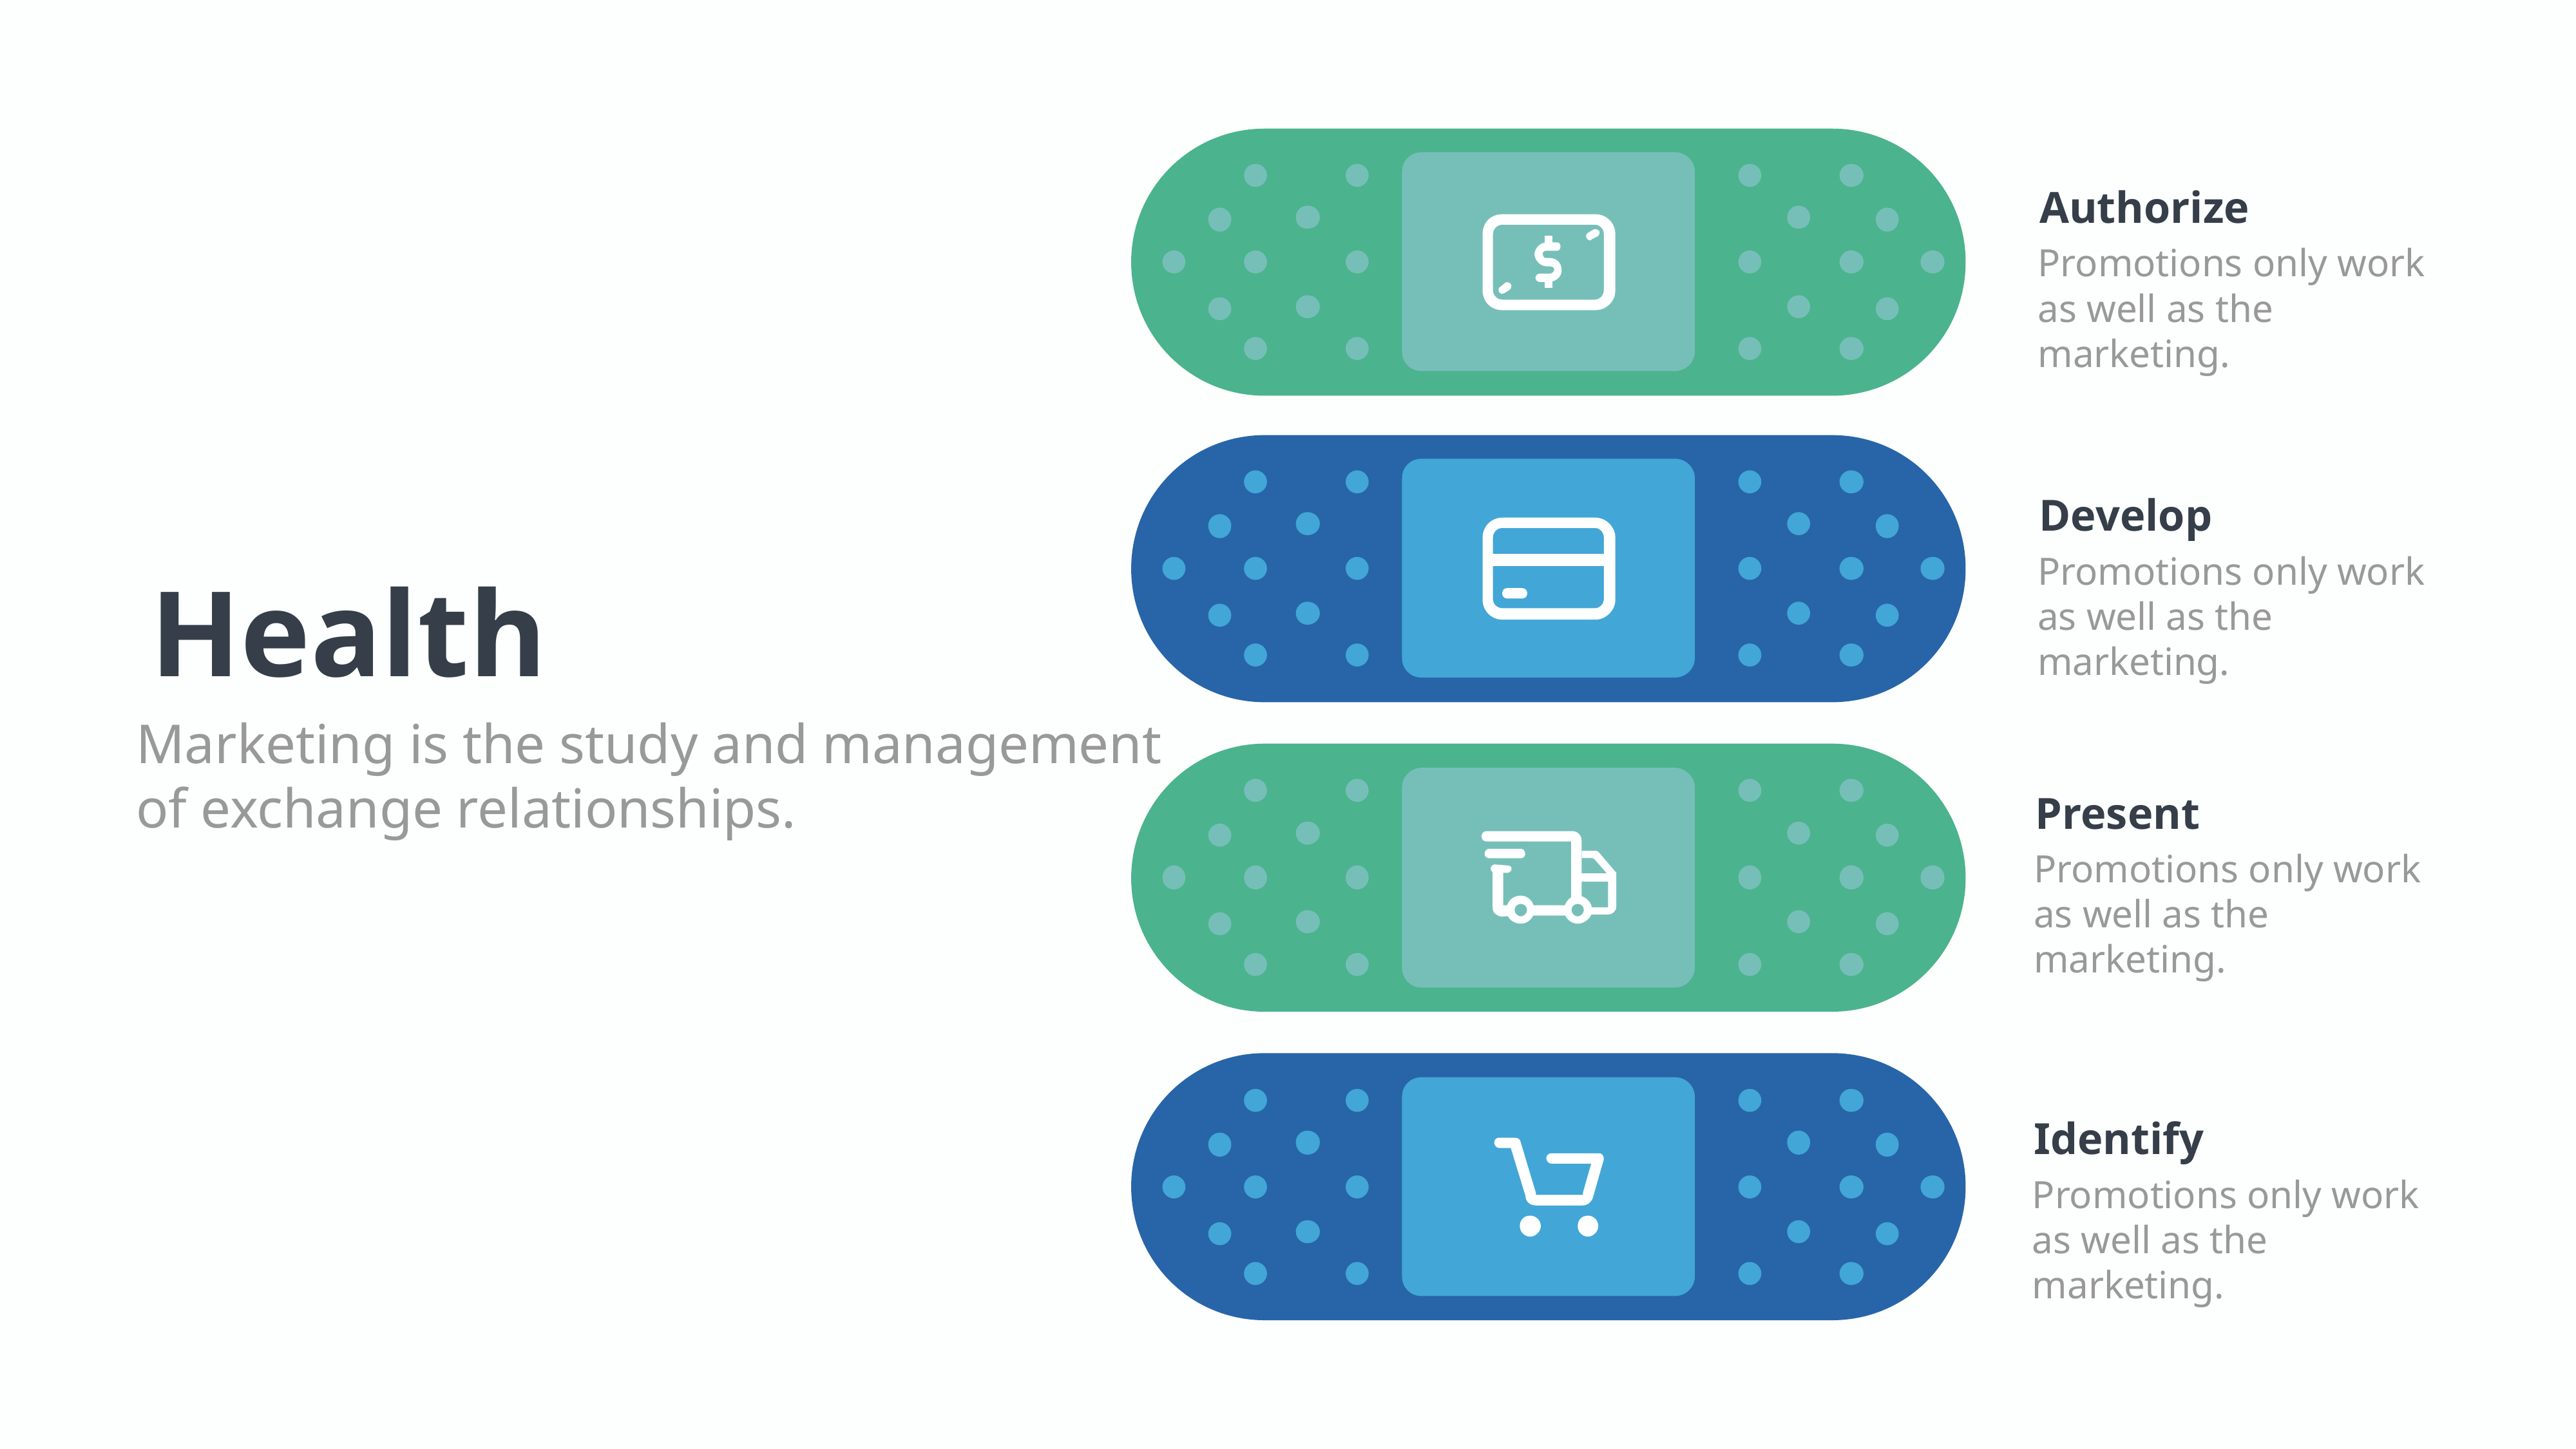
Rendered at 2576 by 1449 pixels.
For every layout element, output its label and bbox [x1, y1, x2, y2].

text_box [2028, 483, 2476, 644]
text_box [1208, 297, 1232, 321]
text_box [1484, 849, 1525, 858]
text_box [1208, 912, 1232, 936]
text_box [1582, 873, 1608, 882]
text_box [1534, 905, 1565, 916]
text_box [1875, 297, 1899, 321]
text_box [1875, 207, 1899, 232]
text_box [1738, 1262, 1762, 1285]
text_box [2028, 175, 2476, 336]
text_box [1402, 459, 1695, 678]
text_box [1839, 250, 1864, 274]
text_box [1346, 337, 1369, 361]
text_box [1738, 1175, 1762, 1198]
text_box [1132, 435, 1966, 703]
text_box [1875, 603, 1899, 627]
text_box [1346, 250, 1369, 274]
text_box [1839, 337, 1864, 361]
text_box [126, 553, 1230, 910]
text_box [1738, 470, 1762, 494]
text_box [1131, 1053, 1966, 1321]
text_box [1839, 1262, 1864, 1285]
text_box [1839, 164, 1864, 187]
text_box [1564, 895, 1592, 924]
text_box [1295, 512, 1320, 535]
text_box [1244, 865, 1267, 890]
text_box [1787, 601, 1811, 625]
text_box [1295, 601, 1320, 625]
text_box [1244, 643, 1267, 667]
text_box [1738, 250, 1762, 274]
text_box [1839, 556, 1864, 580]
text_box [1875, 1132, 1899, 1157]
text_box [1582, 851, 1617, 915]
text_box [1545, 277, 1552, 289]
text_box [1875, 823, 1899, 847]
text_box [1346, 952, 1369, 976]
text_box [1920, 250, 1945, 274]
text_box [1787, 512, 1811, 535]
text_box [1738, 164, 1762, 187]
text_box [1502, 588, 1527, 599]
text_box [1839, 952, 1864, 976]
text_box [1295, 1130, 1320, 1155]
text_box [1346, 779, 1369, 802]
text_box [1498, 282, 1512, 294]
text_box [1346, 1088, 1369, 1112]
text_box [1295, 205, 1320, 229]
text_box [1787, 1130, 1811, 1155]
text_box [1738, 779, 1762, 802]
text_box [1244, 470, 1267, 494]
text_box [1738, 1088, 1762, 1112]
text_box [1920, 1175, 1945, 1198]
text_box [1135, 743, 1966, 1012]
text_box [1839, 1088, 1864, 1112]
text_box [1162, 1175, 1186, 1198]
text_box [1875, 912, 1899, 936]
text_box [1482, 517, 1616, 620]
text_box [1346, 865, 1369, 890]
text_box [1738, 865, 1762, 890]
text_box [1875, 1222, 1899, 1245]
text_box [1839, 1175, 1864, 1198]
text_box [1346, 470, 1369, 494]
text_box [1482, 214, 1616, 310]
text_box [1244, 164, 1267, 187]
text_box [1787, 1220, 1811, 1244]
text_box [1162, 250, 1186, 274]
text_box [1787, 205, 1811, 229]
text_box [1244, 952, 1267, 976]
text_box [1493, 554, 1603, 567]
text_box [1402, 1077, 1695, 1296]
text_box [1244, 1088, 1267, 1112]
text_box [1244, 1175, 1267, 1198]
text_box [1402, 768, 1695, 988]
text_box [1295, 821, 1320, 845]
text_box [1738, 556, 1762, 580]
text_box [1131, 128, 1966, 396]
text_box [1244, 337, 1267, 361]
text_box [1586, 229, 1600, 241]
text_box [1208, 1222, 1232, 1245]
text_box [1738, 952, 1762, 976]
text_box [1920, 556, 1945, 580]
text_box [1787, 295, 1811, 319]
text_box [1839, 470, 1864, 494]
text_box [1920, 865, 1945, 890]
text_box [1208, 1132, 1232, 1157]
text_box [1346, 1175, 1369, 1198]
text_box [1545, 236, 1552, 247]
text_box [1482, 831, 1582, 897]
text_box [1787, 910, 1811, 934]
text_box [1839, 865, 1864, 890]
text_box [1244, 1262, 1267, 1285]
text_box [1402, 152, 1695, 372]
text_box [1346, 556, 1369, 580]
text_box [1208, 207, 1232, 232]
text_box [1295, 1220, 1320, 1244]
text_box [1295, 295, 1320, 319]
text_box [1839, 643, 1864, 667]
text_box [1208, 514, 1232, 538]
text_box [1346, 1262, 1369, 1285]
text_box [1494, 1137, 1604, 1206]
text_box [1534, 242, 1562, 282]
text_box [1295, 910, 1320, 934]
text_box [1491, 864, 1512, 873]
text_box [2023, 1106, 2471, 1267]
text_box [1346, 164, 1369, 187]
text_box [1578, 1215, 1599, 1237]
text_box [1738, 337, 1762, 361]
text_box [1875, 514, 1899, 538]
text_box [1520, 1215, 1541, 1237]
text_box [1346, 643, 1369, 667]
text_box [1244, 250, 1267, 274]
text_box [1244, 556, 1267, 580]
text_box [2024, 781, 2472, 942]
text_box [1738, 643, 1762, 667]
text_box [1839, 779, 1864, 802]
text_box [1244, 779, 1267, 802]
text_box [1787, 821, 1811, 845]
text_box [1493, 873, 1507, 917]
text_box [1506, 895, 1534, 924]
